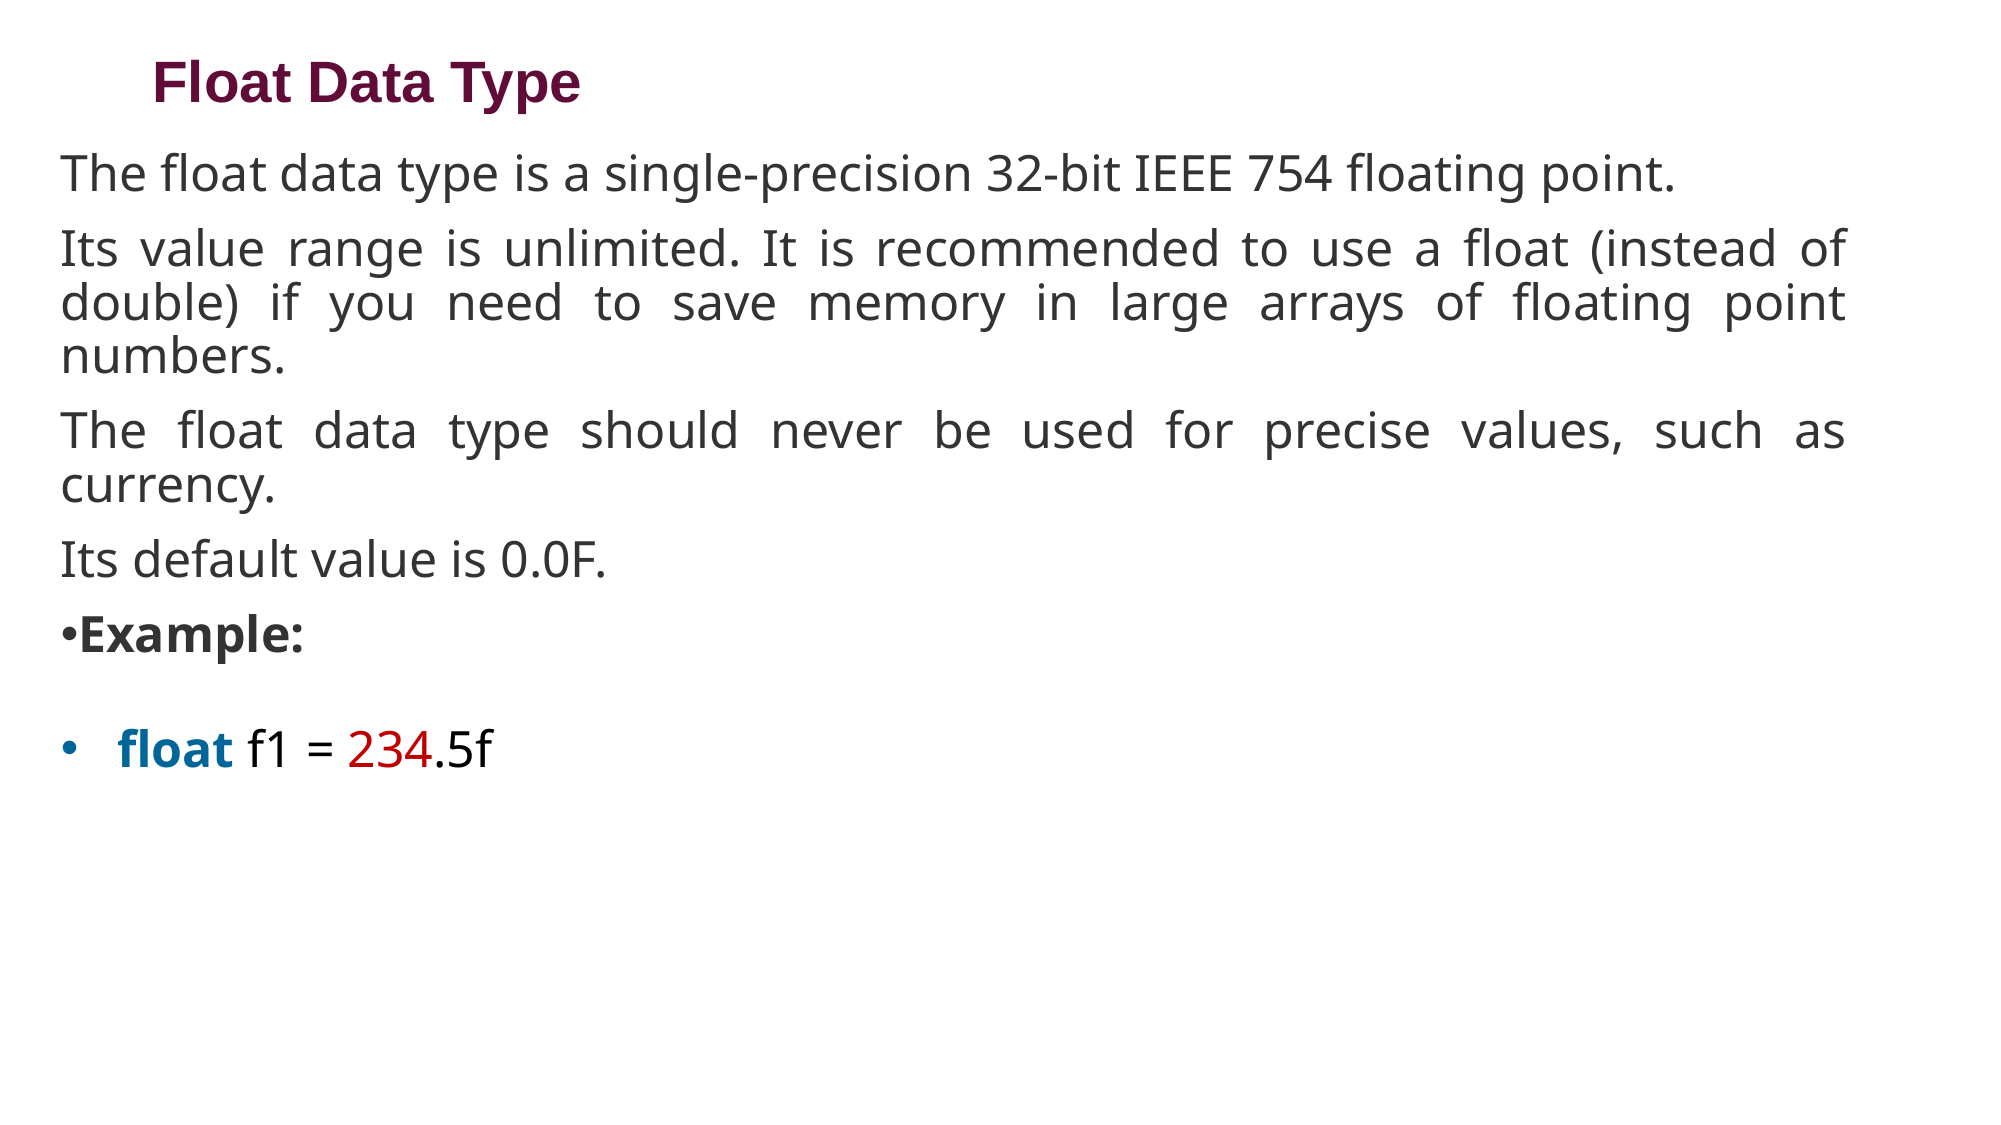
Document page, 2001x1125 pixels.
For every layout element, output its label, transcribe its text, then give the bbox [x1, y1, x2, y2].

list The float data type is a single-precision 32-bit IEEE 754 floating point. Its value range is unlimited. It is recommended to use a float (instead of double) if you need to save memory in large arrays of floating point numbers. The float data type should never be used for precise values, such as currency. Its default value is 0.0F. Example: float f1 = 234.5f [45, 140, 1863, 1014]
title Float Data Type [137, 59, 1863, 140]
